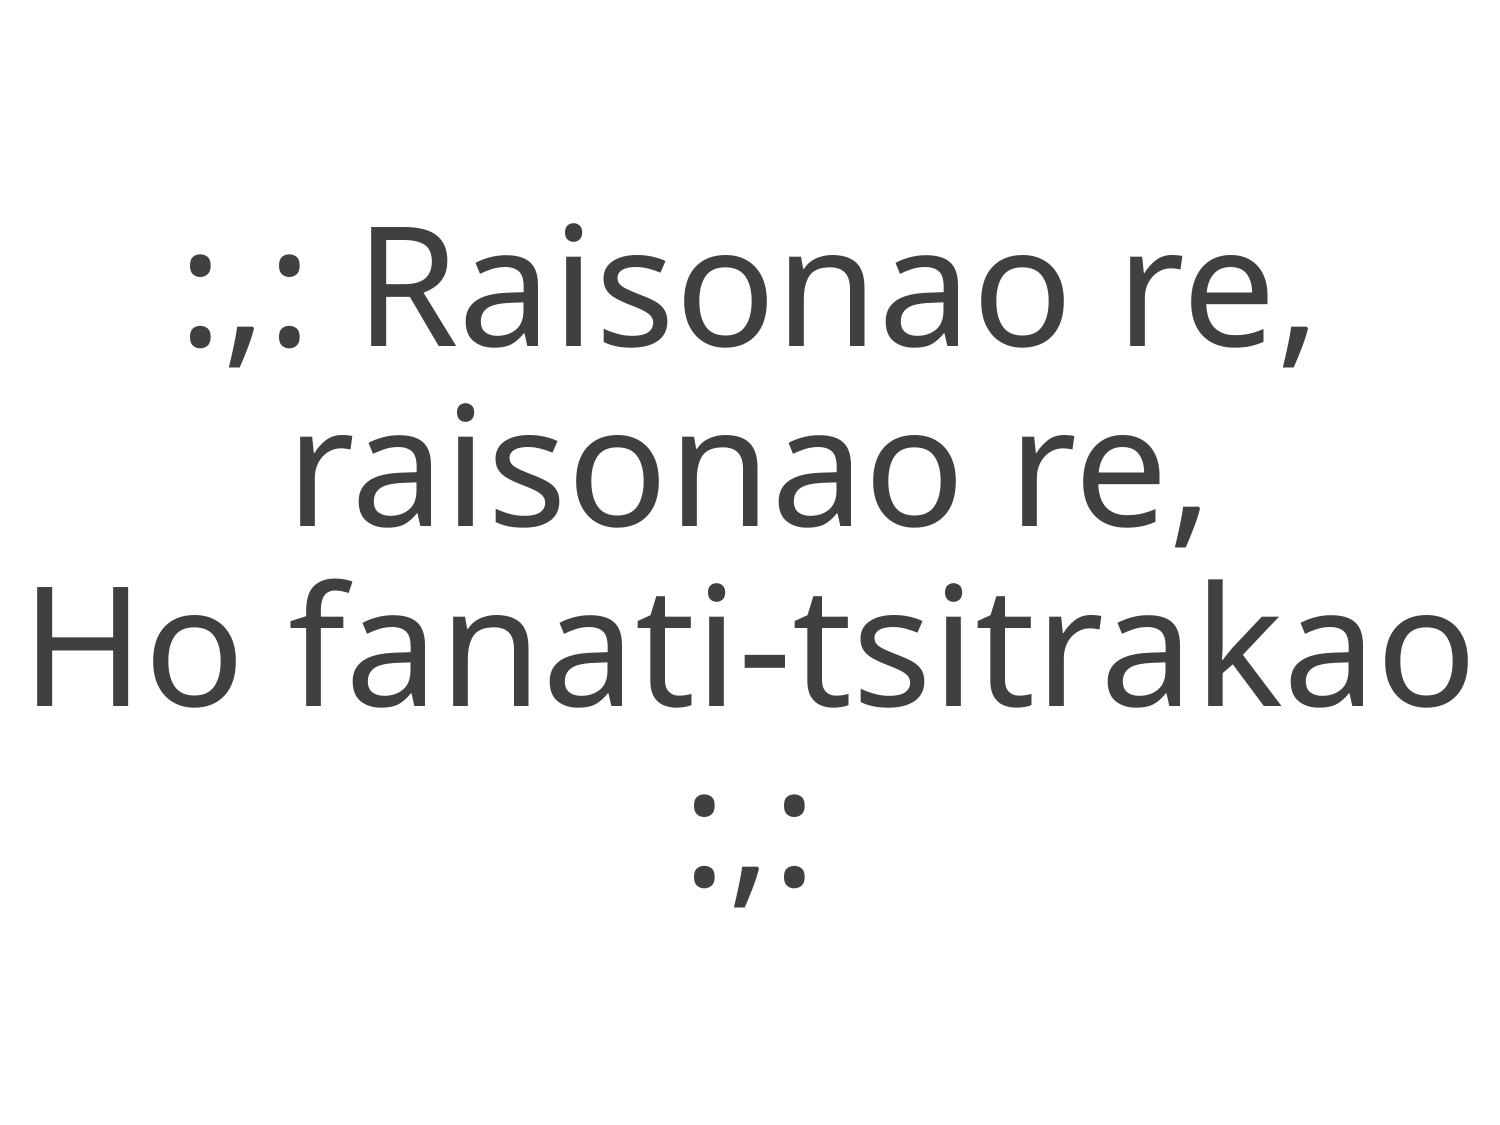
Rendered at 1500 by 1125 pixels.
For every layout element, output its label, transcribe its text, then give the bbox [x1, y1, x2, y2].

title :,: Raisonao re, raisonao re, Ho fanati-tsitrakao :,: [0, 453, 1500, 672]
